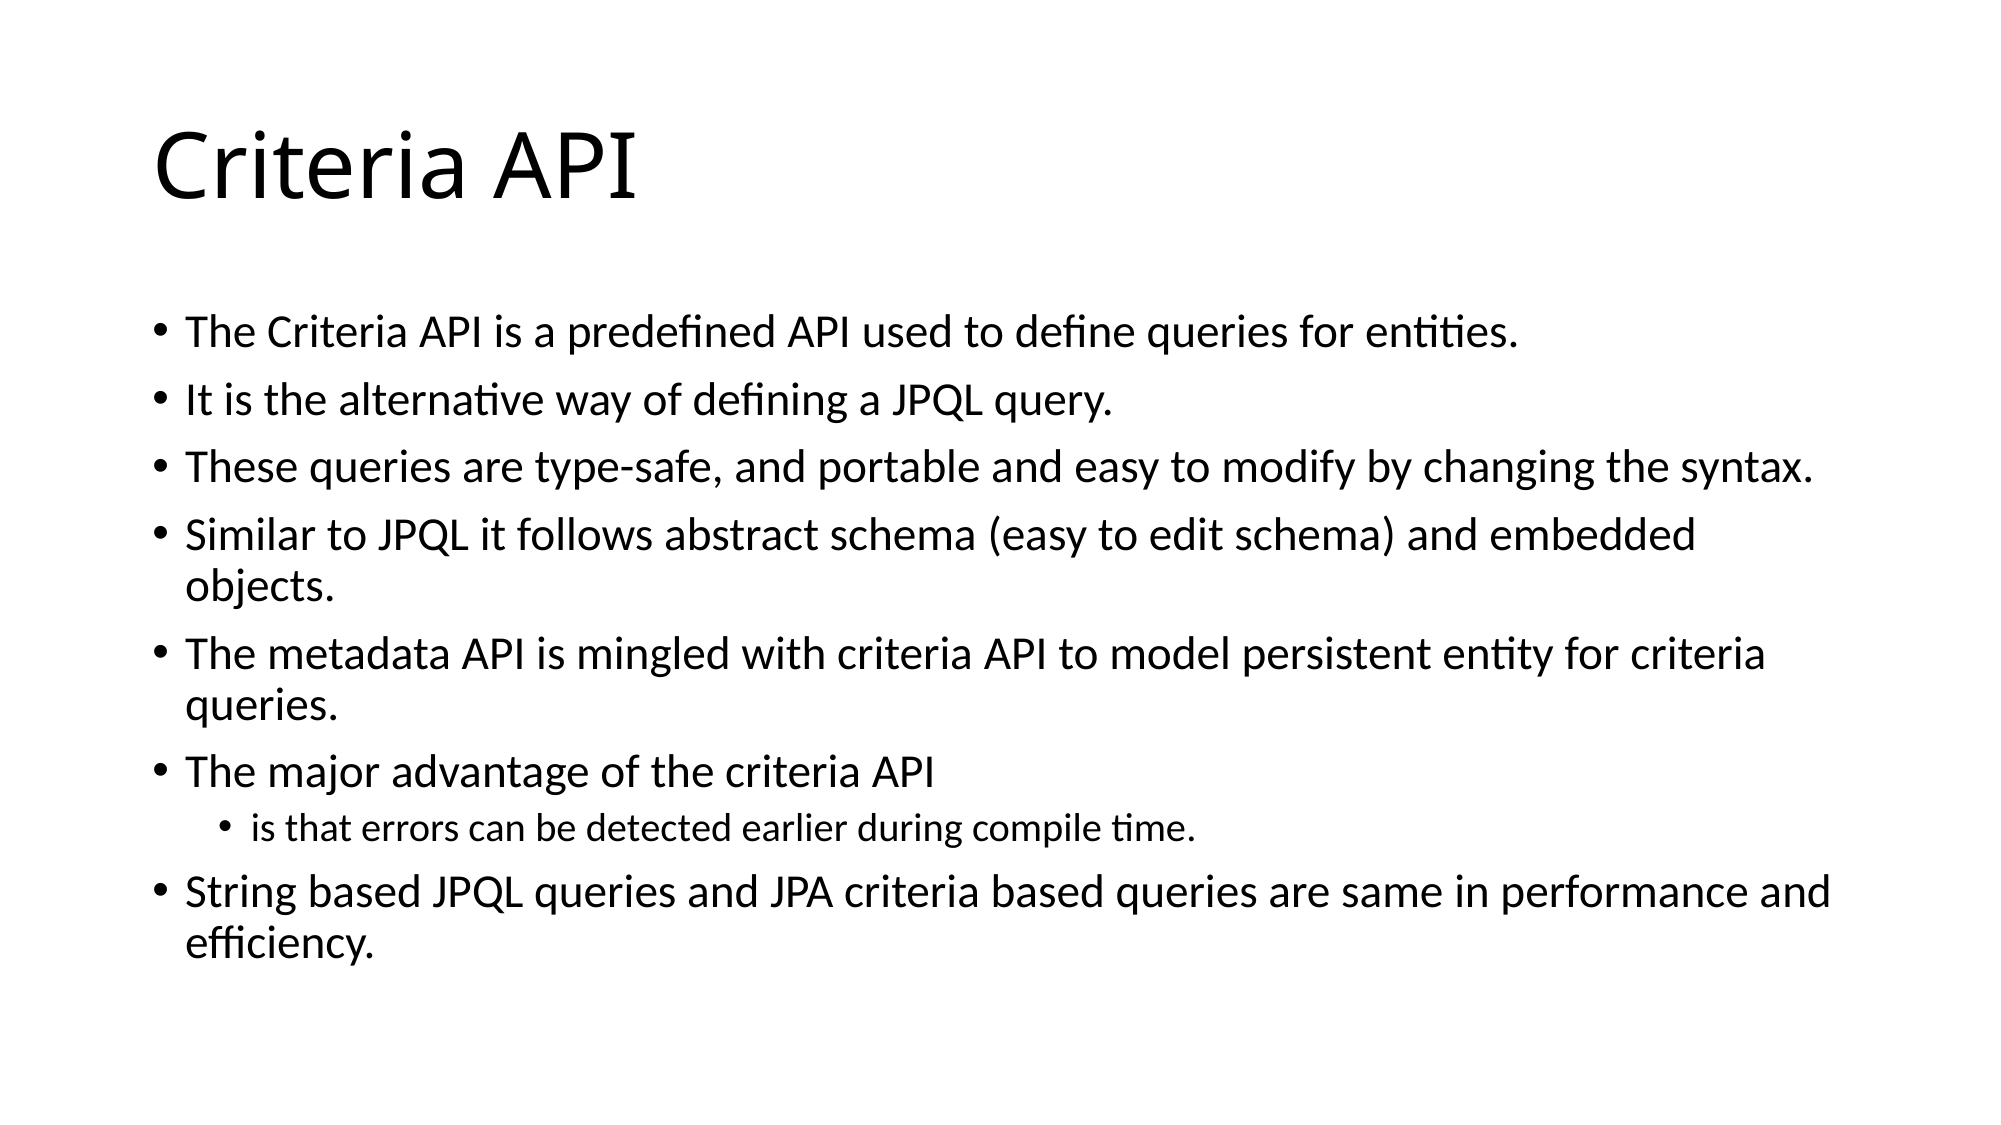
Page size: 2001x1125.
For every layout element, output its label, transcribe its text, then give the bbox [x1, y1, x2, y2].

list The Criteria API is a predefined API used to define queries for entities. It is the alternative way of defining a JPQL query. These queries are type-safe, and portable and easy to modify by changing the syntax. Similar to JPQL it follows abstract schema (easy to edit schema) and embedded objects. The metadata API is mingled with criteria API to model persistent entity for criteria queries. The major advantage of the criteria API is that errors can be detected earlier during compile time. String based JPQL queries and JPA criteria based queries are same in performance and efficiency. [137, 299, 1863, 1014]
title Criteria API [137, 59, 1863, 278]
